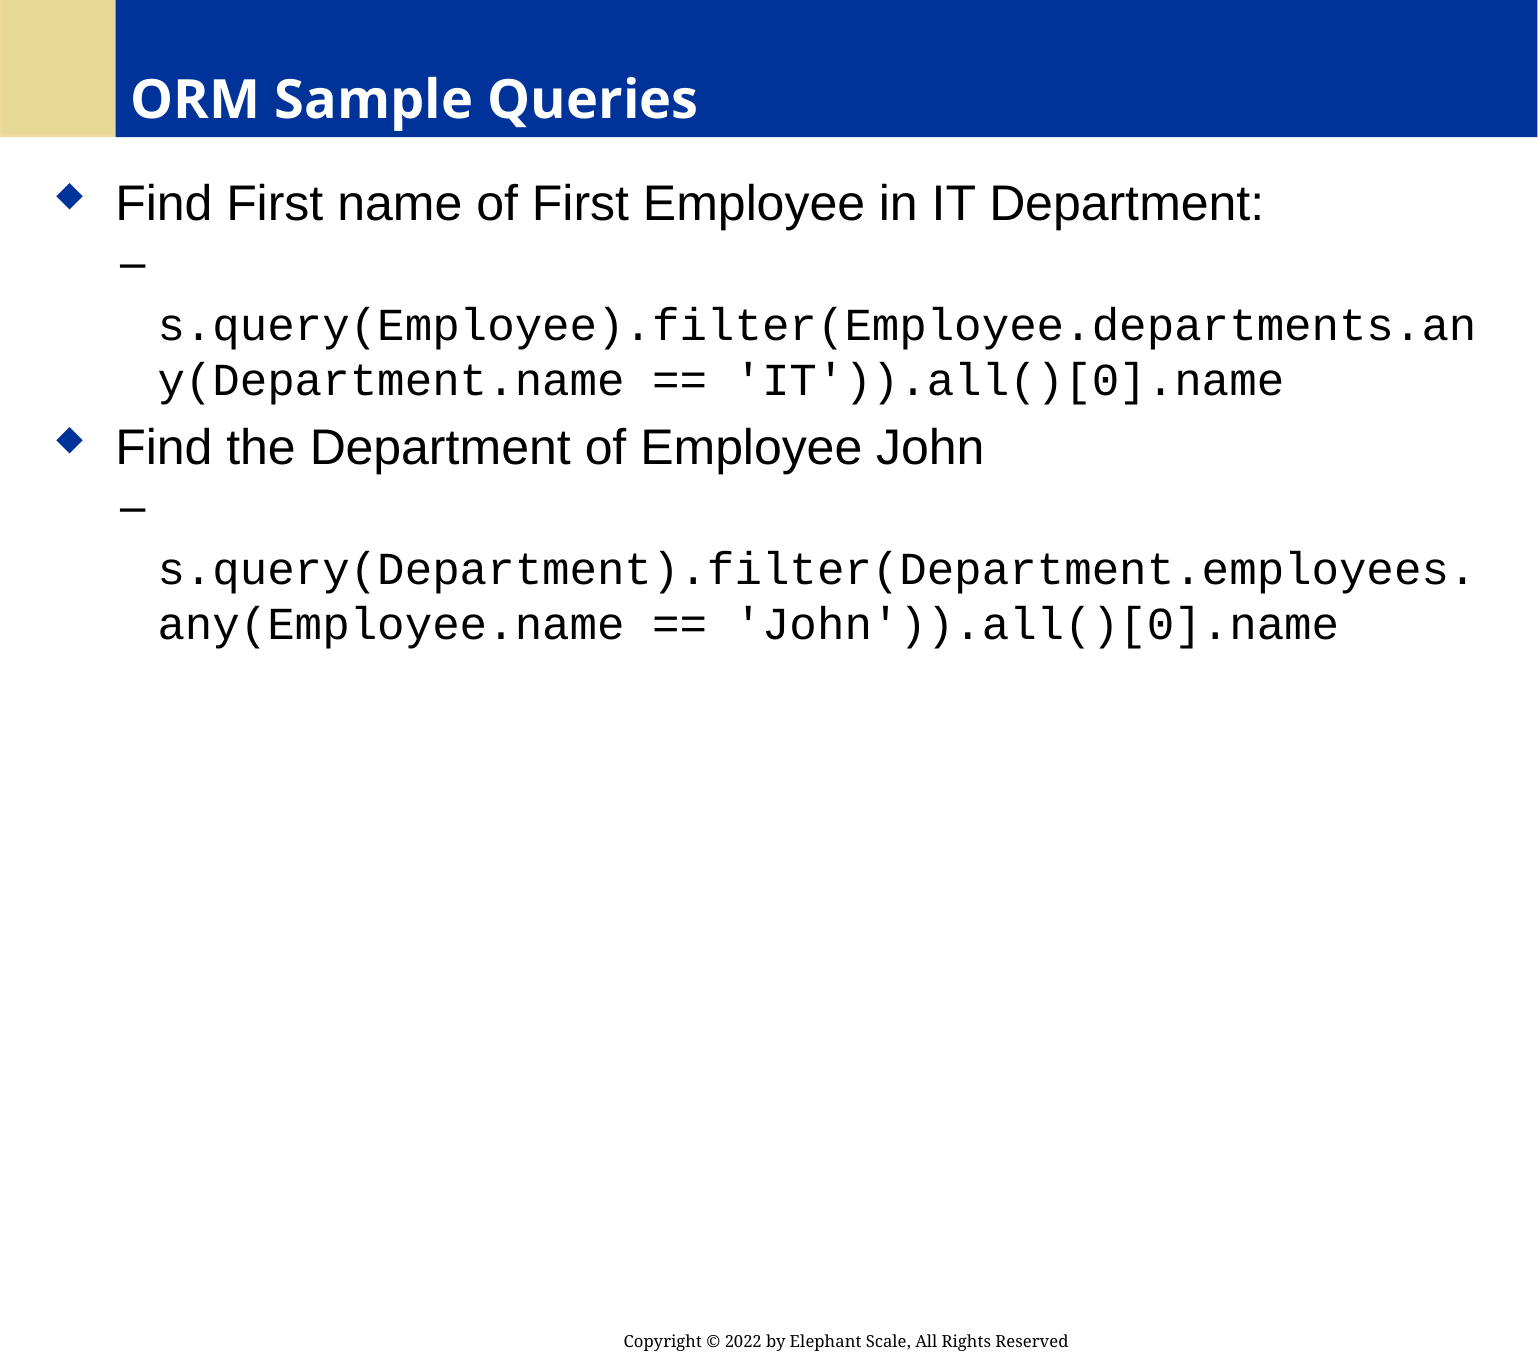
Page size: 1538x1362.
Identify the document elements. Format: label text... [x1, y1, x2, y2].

list Find First name of First Employee in IT Department: s.query(Employee).filter(Employee.departments.any(Department.name == 'IT')).all()[0].name Find the Department of Employee John s.query(Department).filter(Department.employees.any(Employee.name == 'John')).all()[0].name [38, 162, 1500, 1284]
title ORM Sample Queries [115, 0, 1538, 138]
text_box Copyright © 2022 by Elephant Scale, All Rights Reserved [608, 1322, 1085, 1358]
picture [0, 0, 115, 137]
